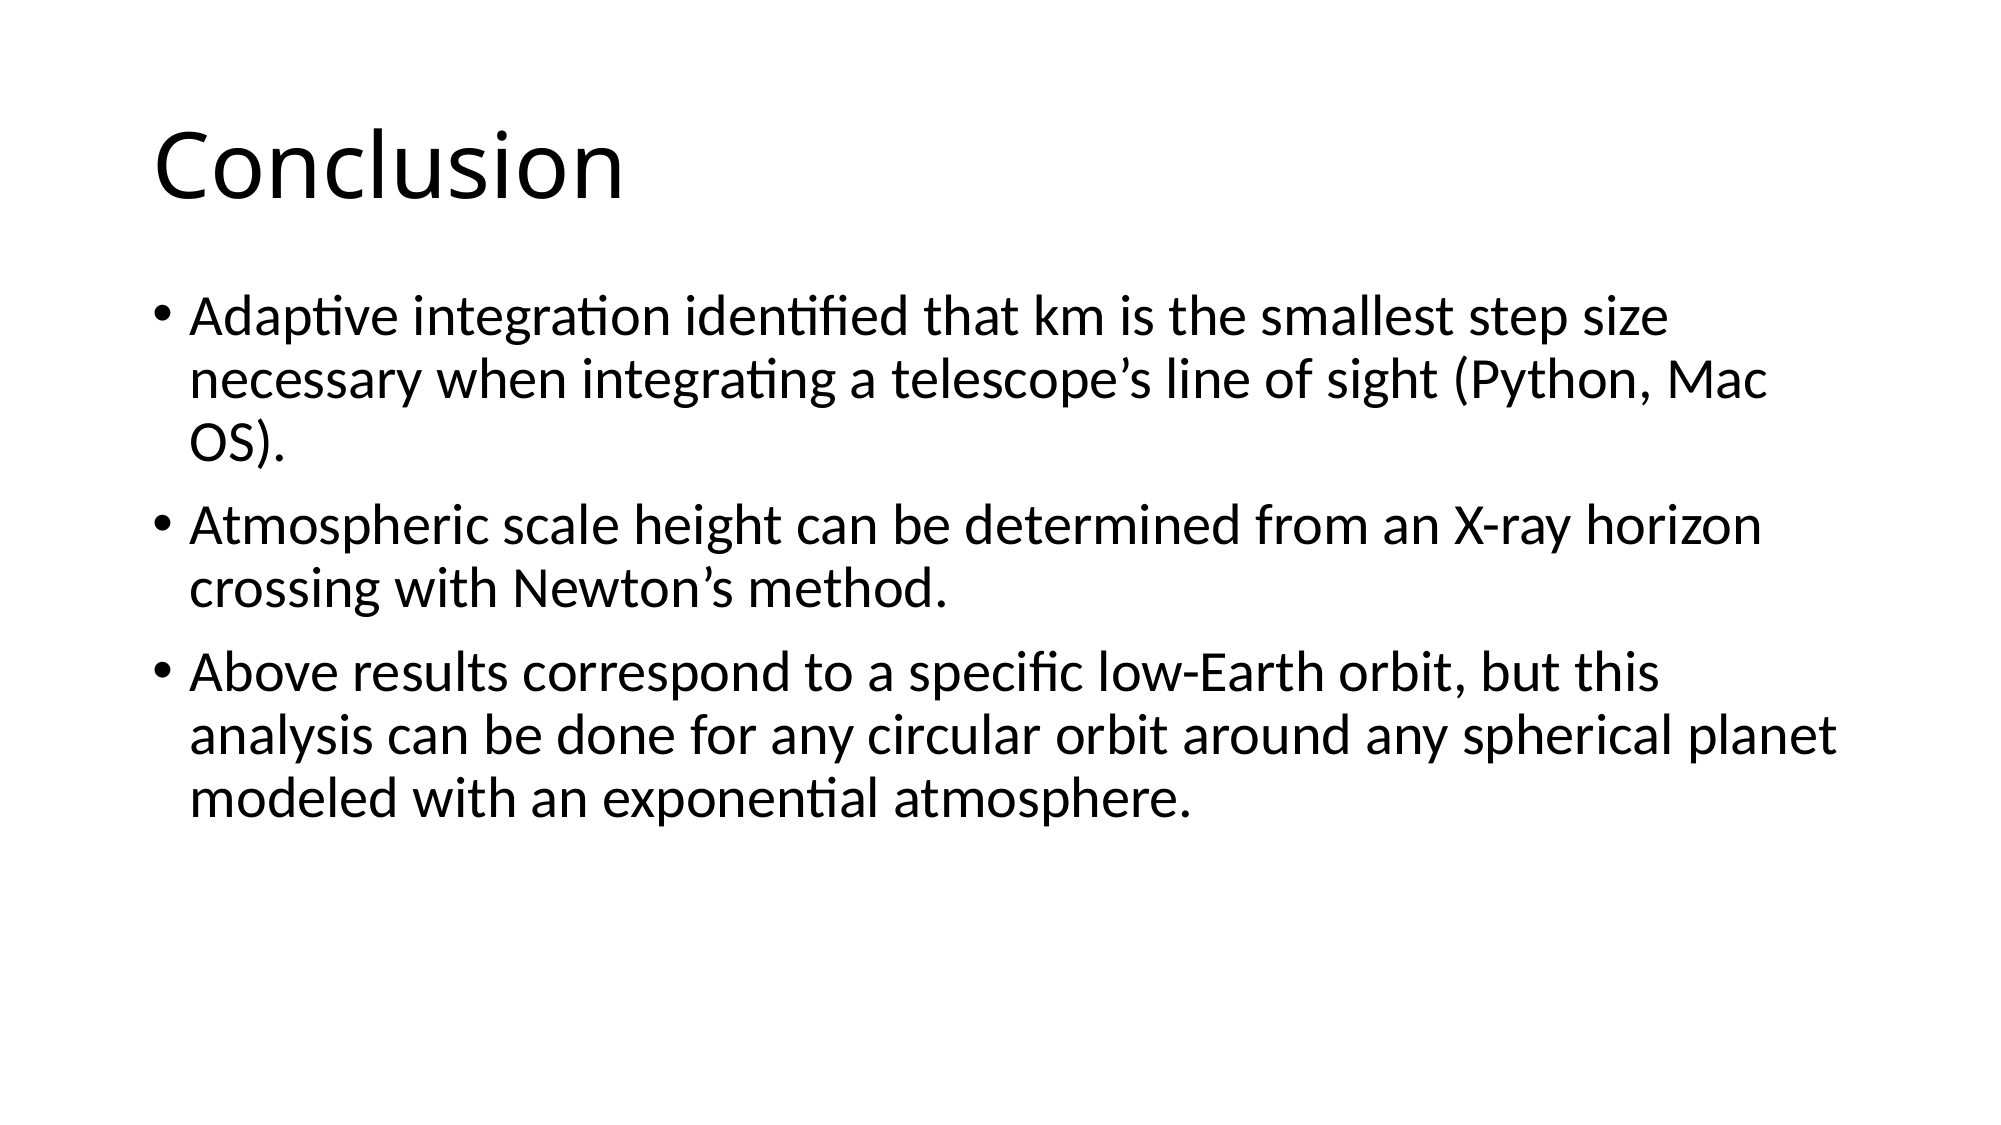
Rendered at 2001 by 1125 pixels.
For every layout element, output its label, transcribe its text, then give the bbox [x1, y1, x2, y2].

title Conclusion [137, 59, 1863, 278]
